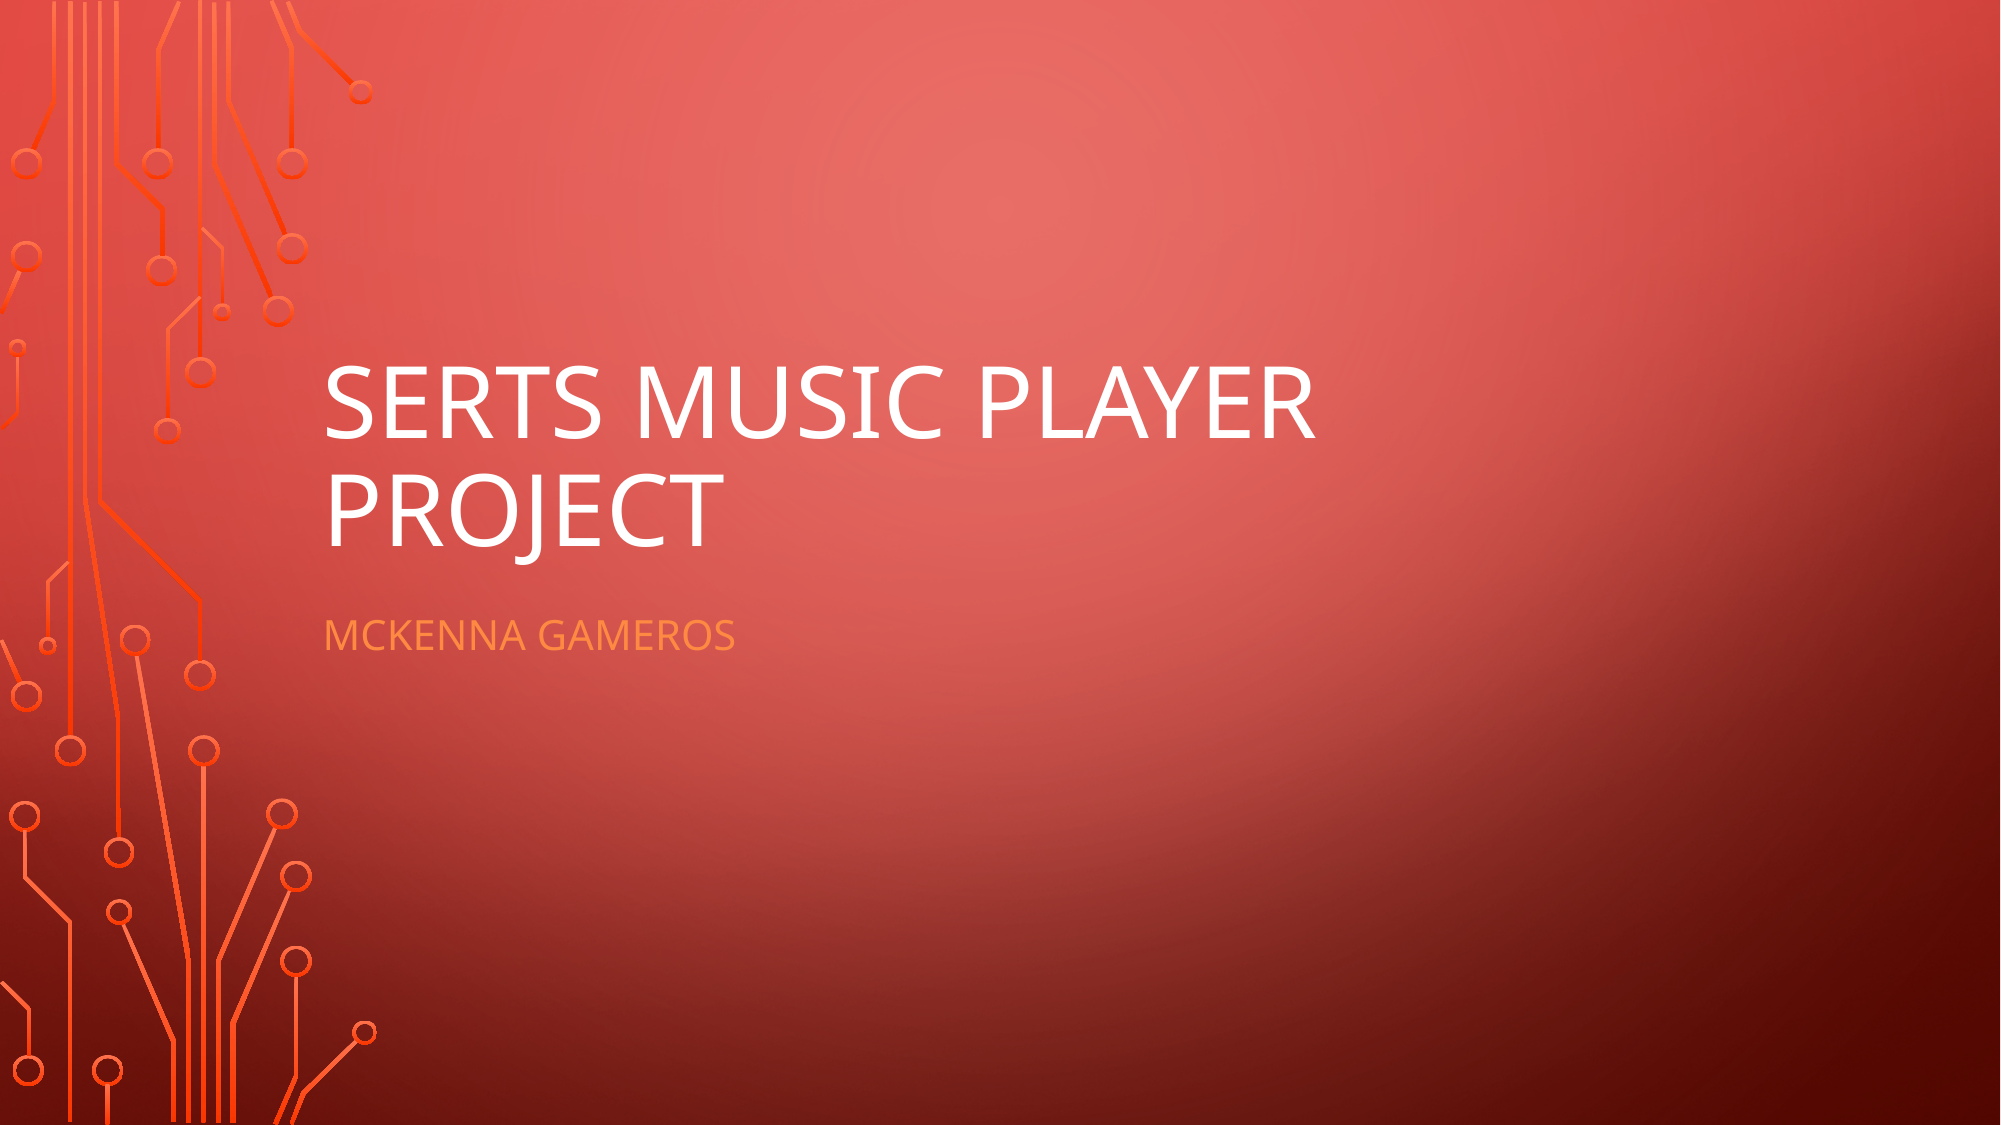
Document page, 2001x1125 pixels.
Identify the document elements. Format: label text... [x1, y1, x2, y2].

subtitle McKenna Gameros [307, 590, 1750, 863]
title SERTS Music Player Project [307, 184, 1750, 576]
